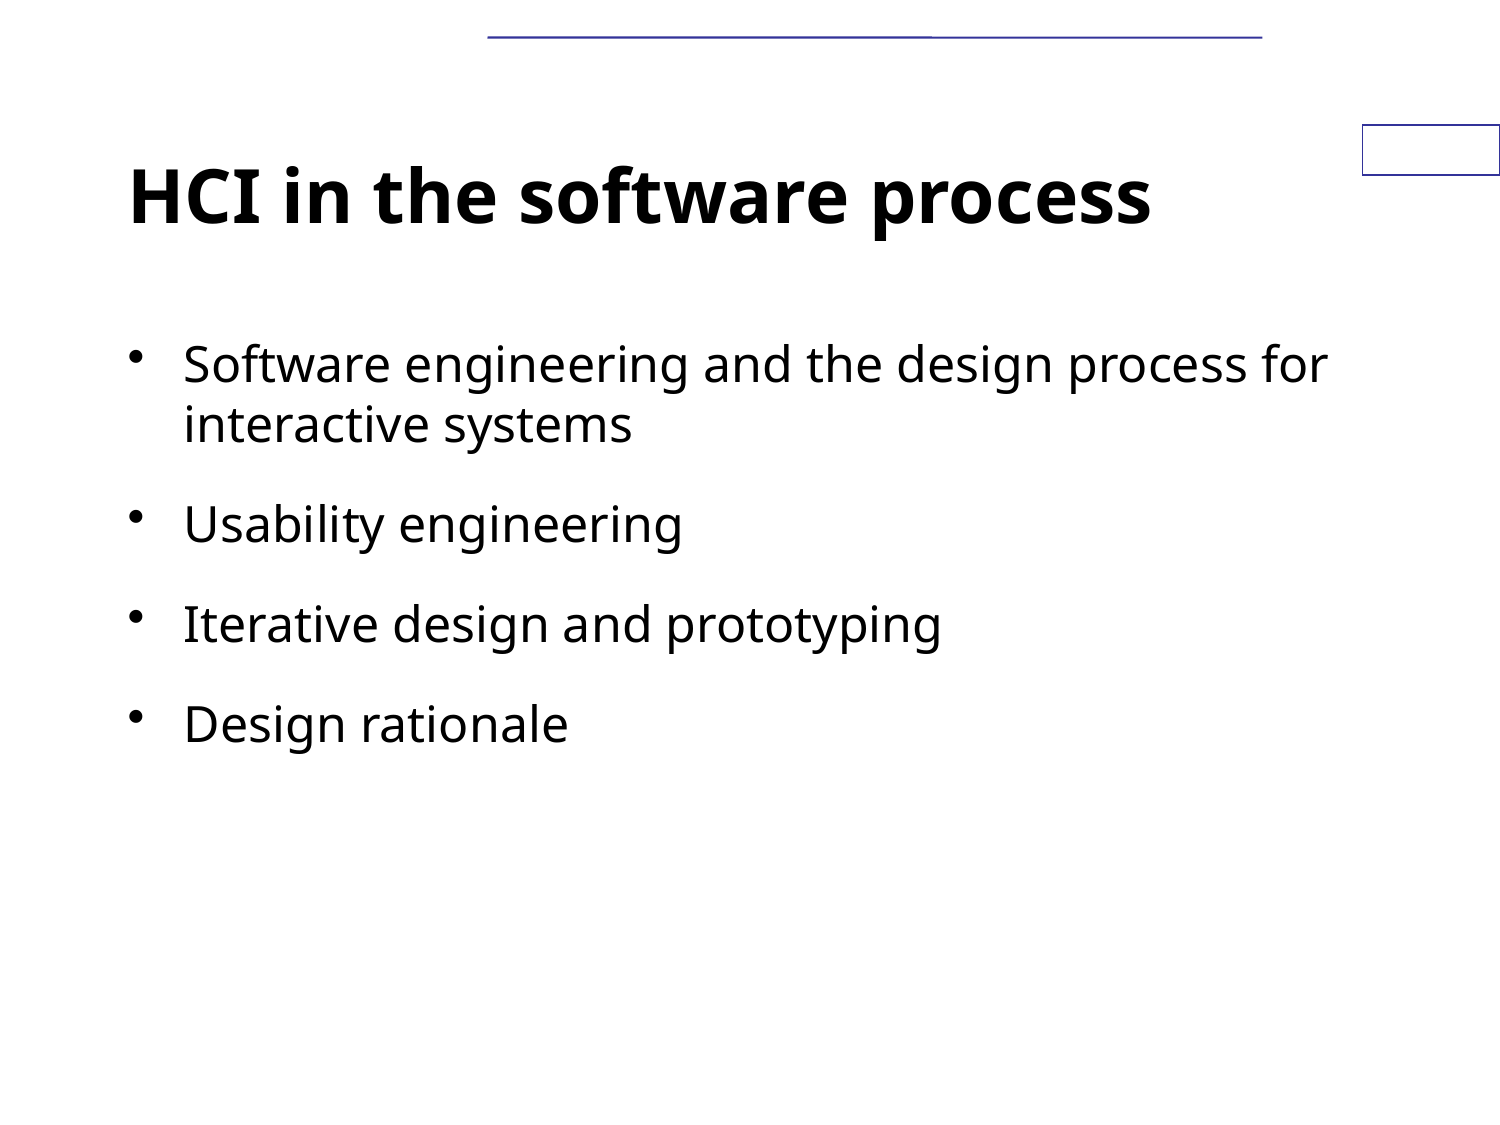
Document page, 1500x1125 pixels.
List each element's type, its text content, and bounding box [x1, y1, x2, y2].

title HCI in the software process [112, 99, 1238, 288]
list Software engineering and the design process for interactive systems Usability engineering Iterative design and prototyping Design rationale [112, 324, 1388, 1000]
